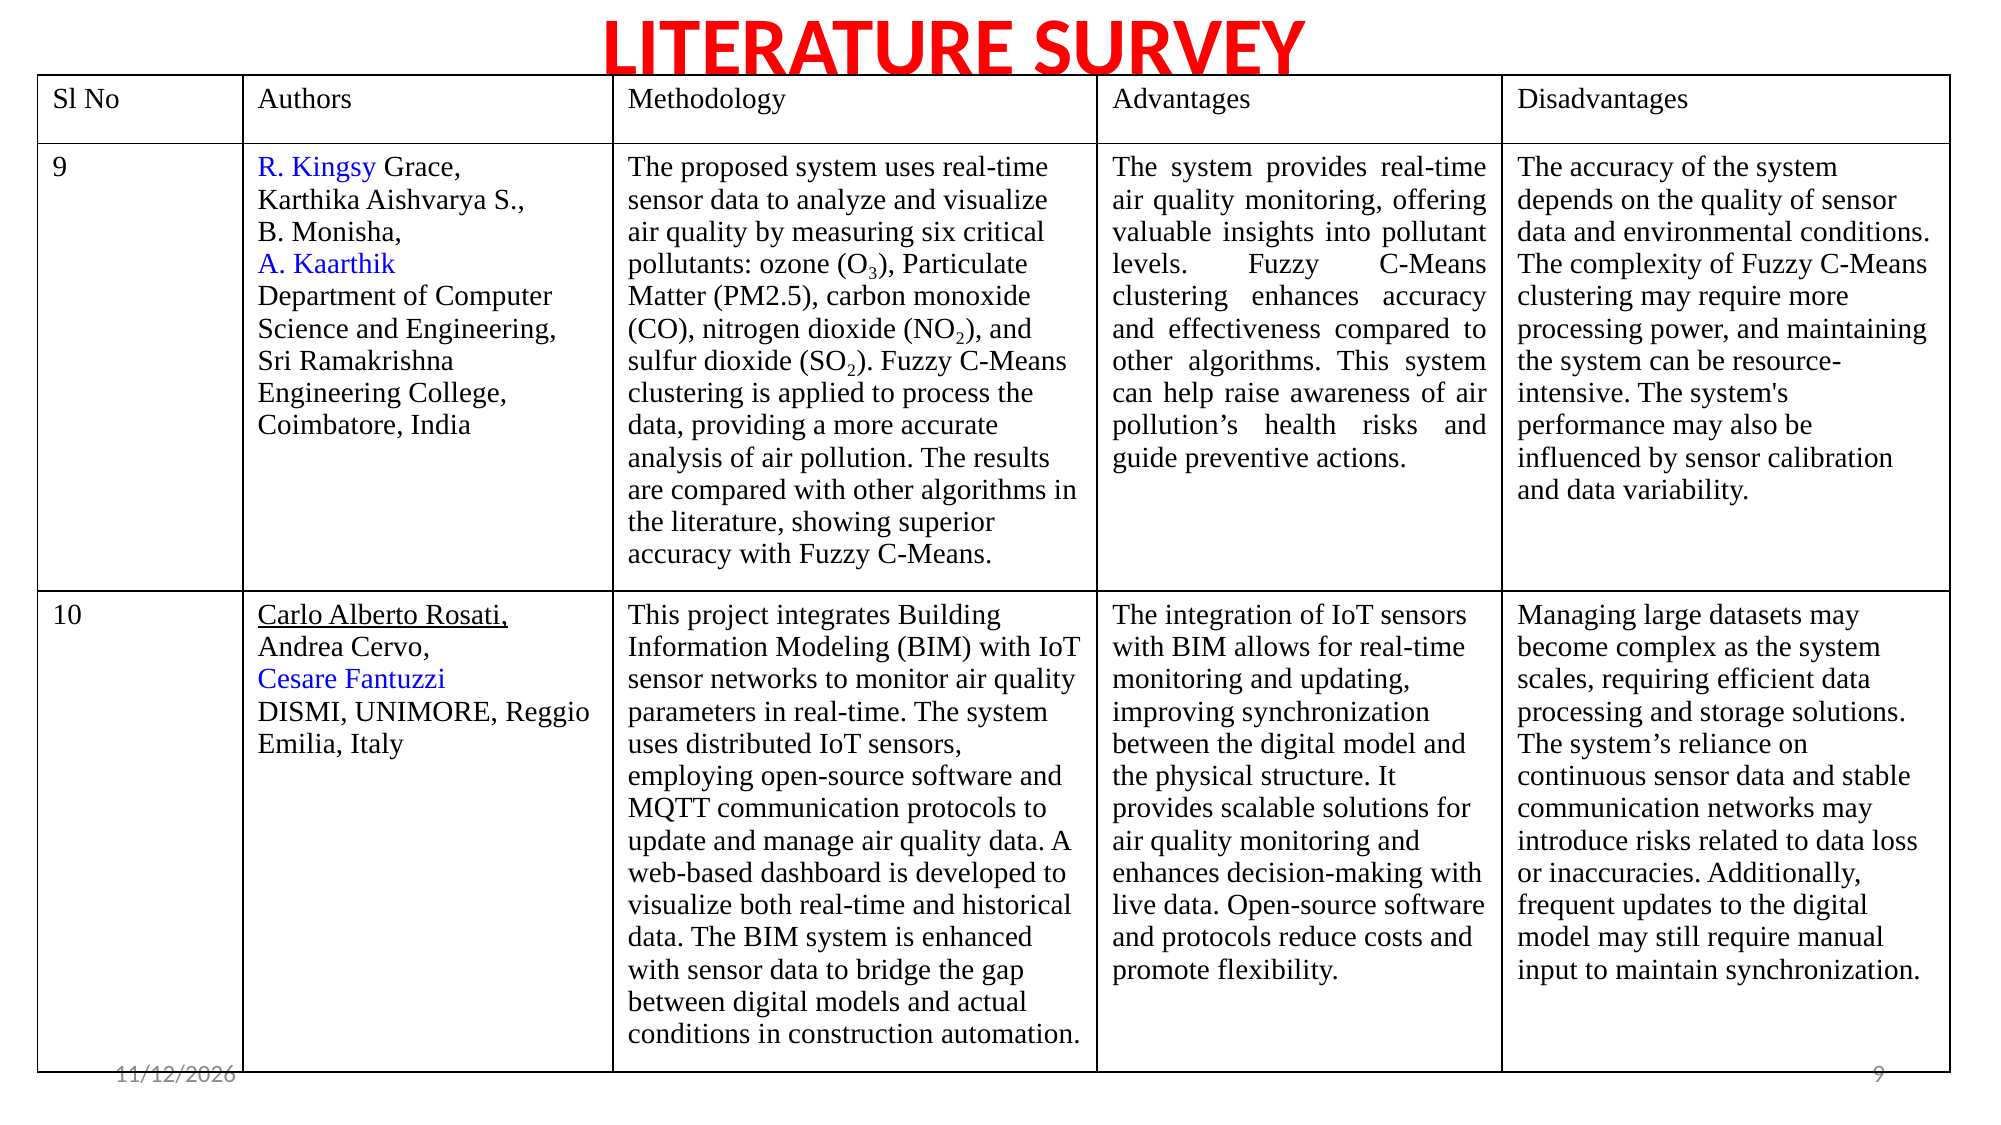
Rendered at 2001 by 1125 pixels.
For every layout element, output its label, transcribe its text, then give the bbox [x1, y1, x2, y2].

table_cell Managing large datasets may become complex as the system scales, requiring efficient data processing and storage solutions. The system’s reliance on continuous sensor data and stable communication networks may introduce risks related to data loss or inaccuracies. Additionally, frequent updates to the digital model may still require manual input to maintain synchronization. [1503, 592, 1949, 937]
table_cell The integration of IoT sensors with BIM allows for real-time monitoring and updating, improving synchronization between the digital model and the physical structure. It provides scalable solutions for air quality monitoring and enhances decision-making with live data. Open-source software and protocols reduce costs and promote flexibility. [1098, 592, 1501, 937]
table_cell The system provides real-time air quality monitoring, offering valuable insights into pollutant levels. Fuzzy C-Means clustering enhances accuracy and effectiveness compared to other algorithms. This system can help raise awareness of air pollution’s health risks and guide preventive actions. [1098, 144, 1501, 590]
table_cell 9 [38, 144, 242, 590]
text_box [154, 937, 1955, 1125]
table_cell 10 [38, 592, 242, 1071]
table_cell R. Kingsy Grace, Karthika Aishvarya S., B. Monisha, A. Kaarthik Department of Computer Science and Engineering, Sri Ramakrishna Engineering College, Coimbatore, India [244, 144, 612, 590]
table_cell This project integrates Building Information Modeling (BIM) with IoT sensor networks to monitor air quality parameters in real-time. The system uses distributed IoT sensors, employing open-source software and MQTT communication protocols to update and manage air quality data. A web-based dashboard is developed to visualize both real-time and historical data. The BIM system is enhanced with sensor data to bridge the gap between digital models and actual conditions in construction automation. [614, 592, 1096, 937]
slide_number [99, 1073, 154, 1103]
table_header Methodology [614, 76, 1096, 143]
table_cell The proposed system uses real-time sensor data to analyze and visualize air quality by measuring six critical pollutants: ozone (O₃), Particulate Matter (PM2.5), carbon monoxide (CO), nitrogen dioxide (NO₂), and sulfur dioxide (SO₂). Fuzzy C-Means clustering is applied to process the data, providing a more accurate analysis of air pollution. The results are compared with other algorithms in the literature, showing superior accuracy with Fuzzy C-Means. [614, 144, 1096, 590]
table_cell The accuracy of the system depends on the quality of sensor data and environmental conditions. The complexity of Fuzzy C-Means clustering may require more processing power, and maintaining the system can be resource-intensive. The system's performance may also be influenced by sensor calibration and data variability. [1503, 144, 1949, 590]
table_header Sl No [38, 76, 242, 143]
table_header Disadvantages [1503, 76, 1949, 143]
table_cell Carlo Alberto Rosati, Andrea Cervo, Cesare Fantuzzi DISMI, UNIMORE, Reggio Emilia, Italy [244, 592, 612, 937]
table_header Advantages [1098, 76, 1501, 143]
table_header Authors [244, 76, 612, 143]
text_box Literature Survey [587, 0, 1938, 74]
